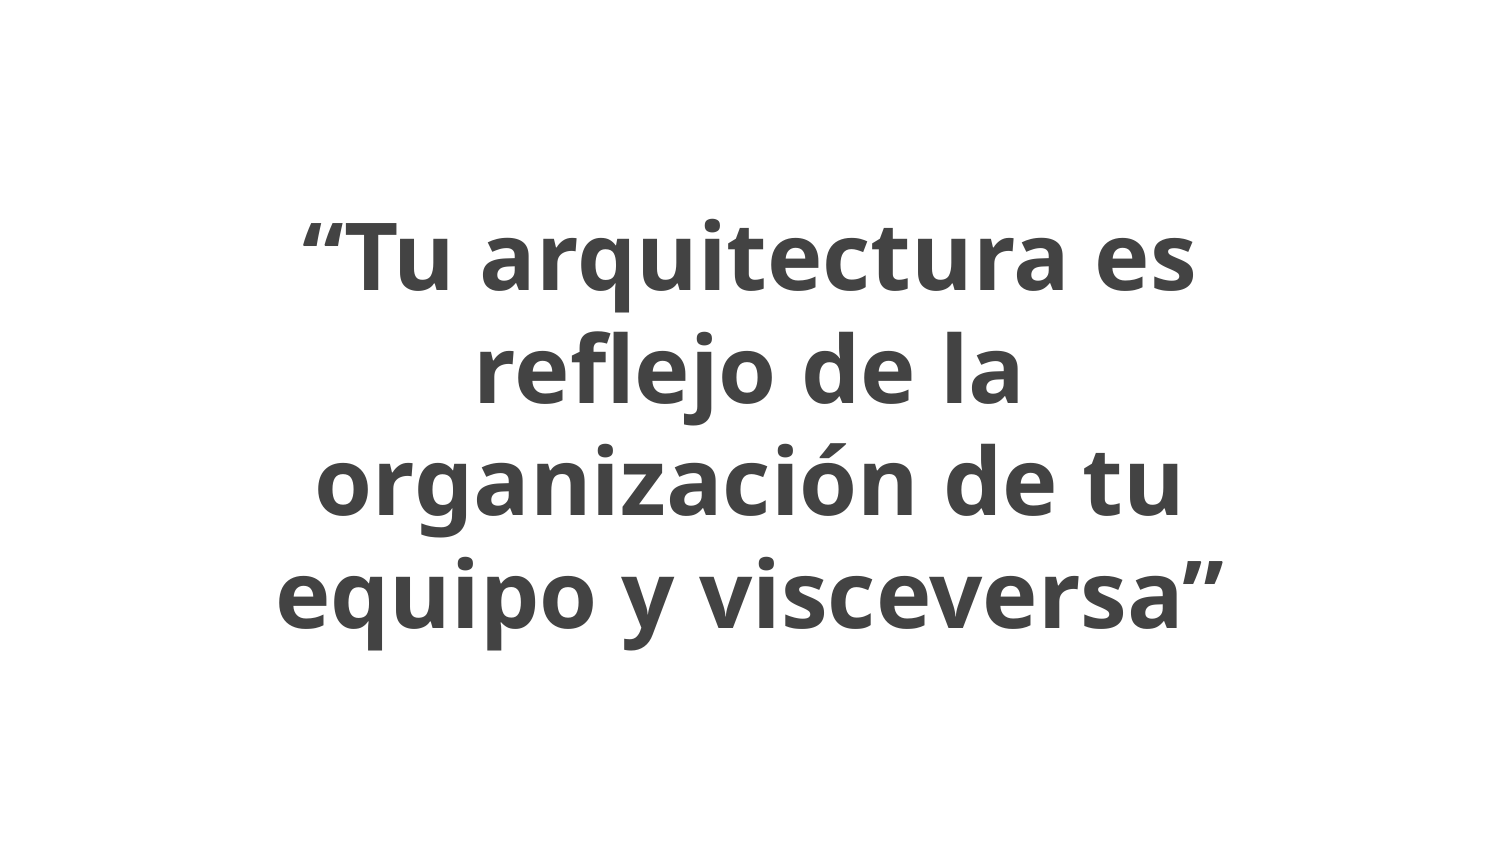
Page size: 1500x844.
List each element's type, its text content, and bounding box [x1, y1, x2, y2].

title “Tu arquitectura es reflejo de la organización de tu equipo y visceversa” [241, 171, 1259, 673]
